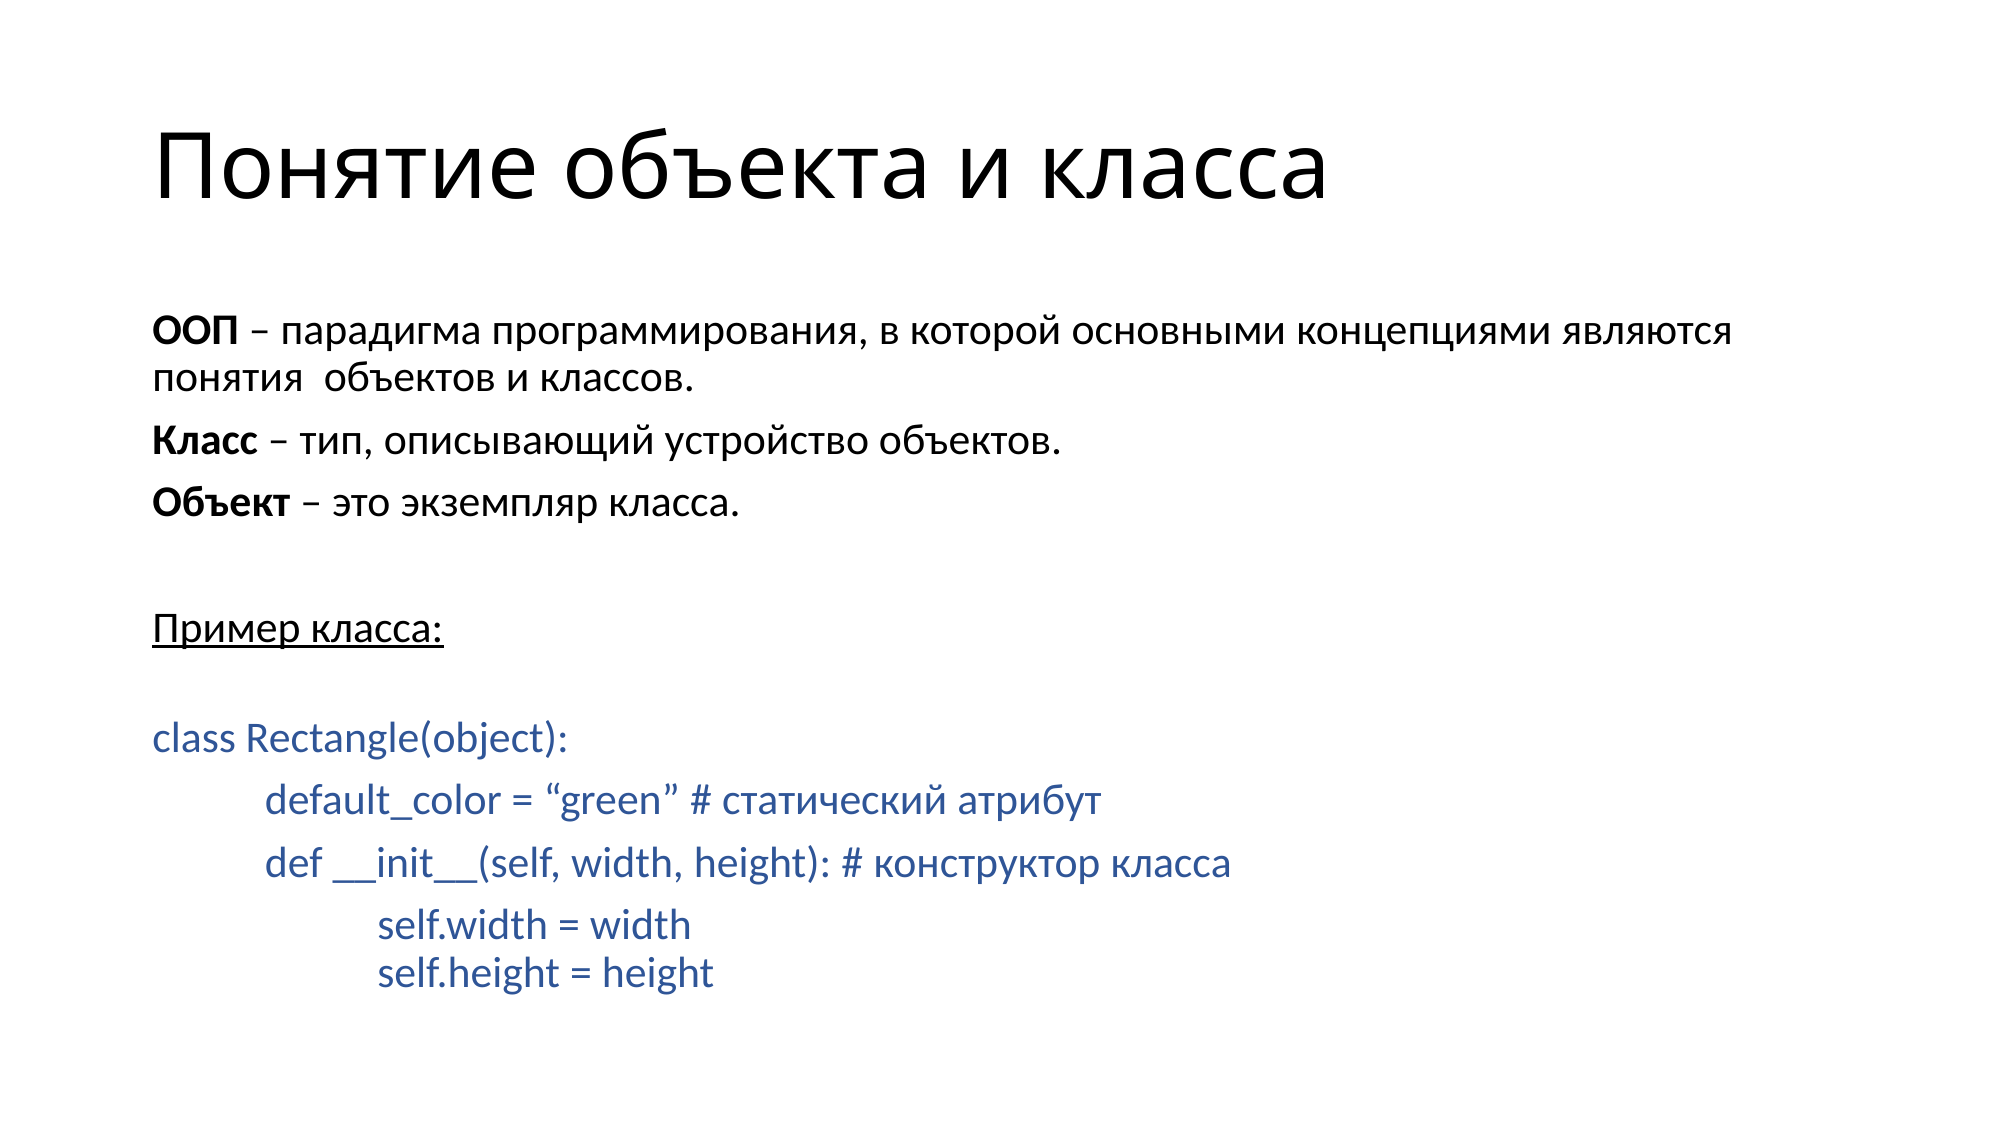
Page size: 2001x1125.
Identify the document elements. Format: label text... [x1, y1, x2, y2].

title Понятие объекта и класса [137, 59, 1863, 278]
list ООП – парадигма программирования, в которой основными концепциями являются понятия объектов и классов. Класс – тип, описывающий устройство объектов. Объект – это экземпляр класса. Пример класса: class Rectangle(object): default_color = “green” # статический атрибут def __init__(self, width, height): # конструктор класса self.width = width self.height = height [137, 299, 1863, 1014]
